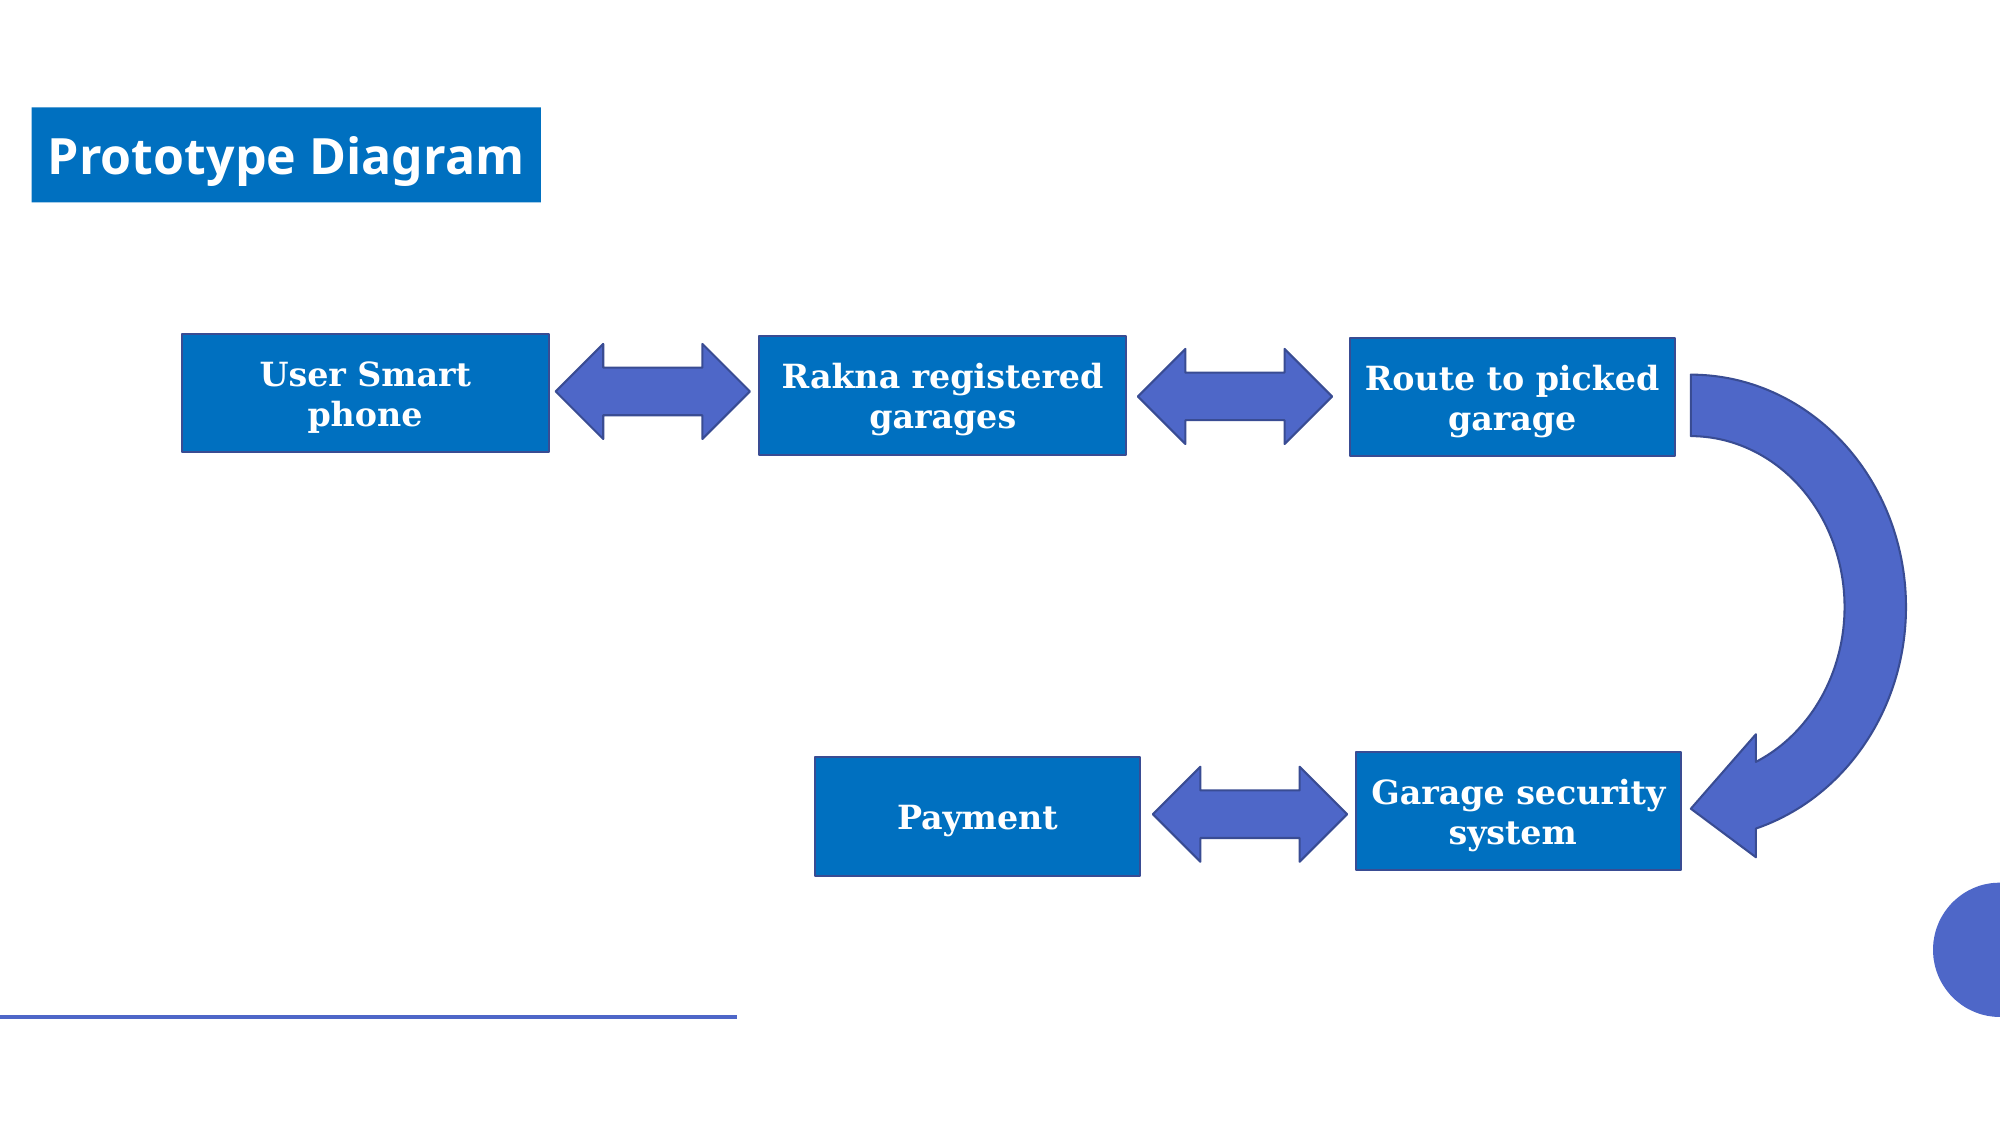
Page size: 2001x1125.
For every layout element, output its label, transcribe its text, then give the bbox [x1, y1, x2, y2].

text_box [1689, 373, 1908, 859]
text_box [554, 342, 751, 440]
text_box Garage security system [1355, 751, 1682, 871]
text_box Prototype Diagram [31, 106, 542, 203]
text_box [1152, 765, 1348, 863]
text_box Payment [814, 756, 1141, 877]
text_box [1137, 347, 1333, 445]
text_box User Smart phone [181, 333, 550, 453]
text_box Route to picked garage [1349, 337, 1676, 457]
text_box Rakna registered garages [758, 335, 1127, 456]
